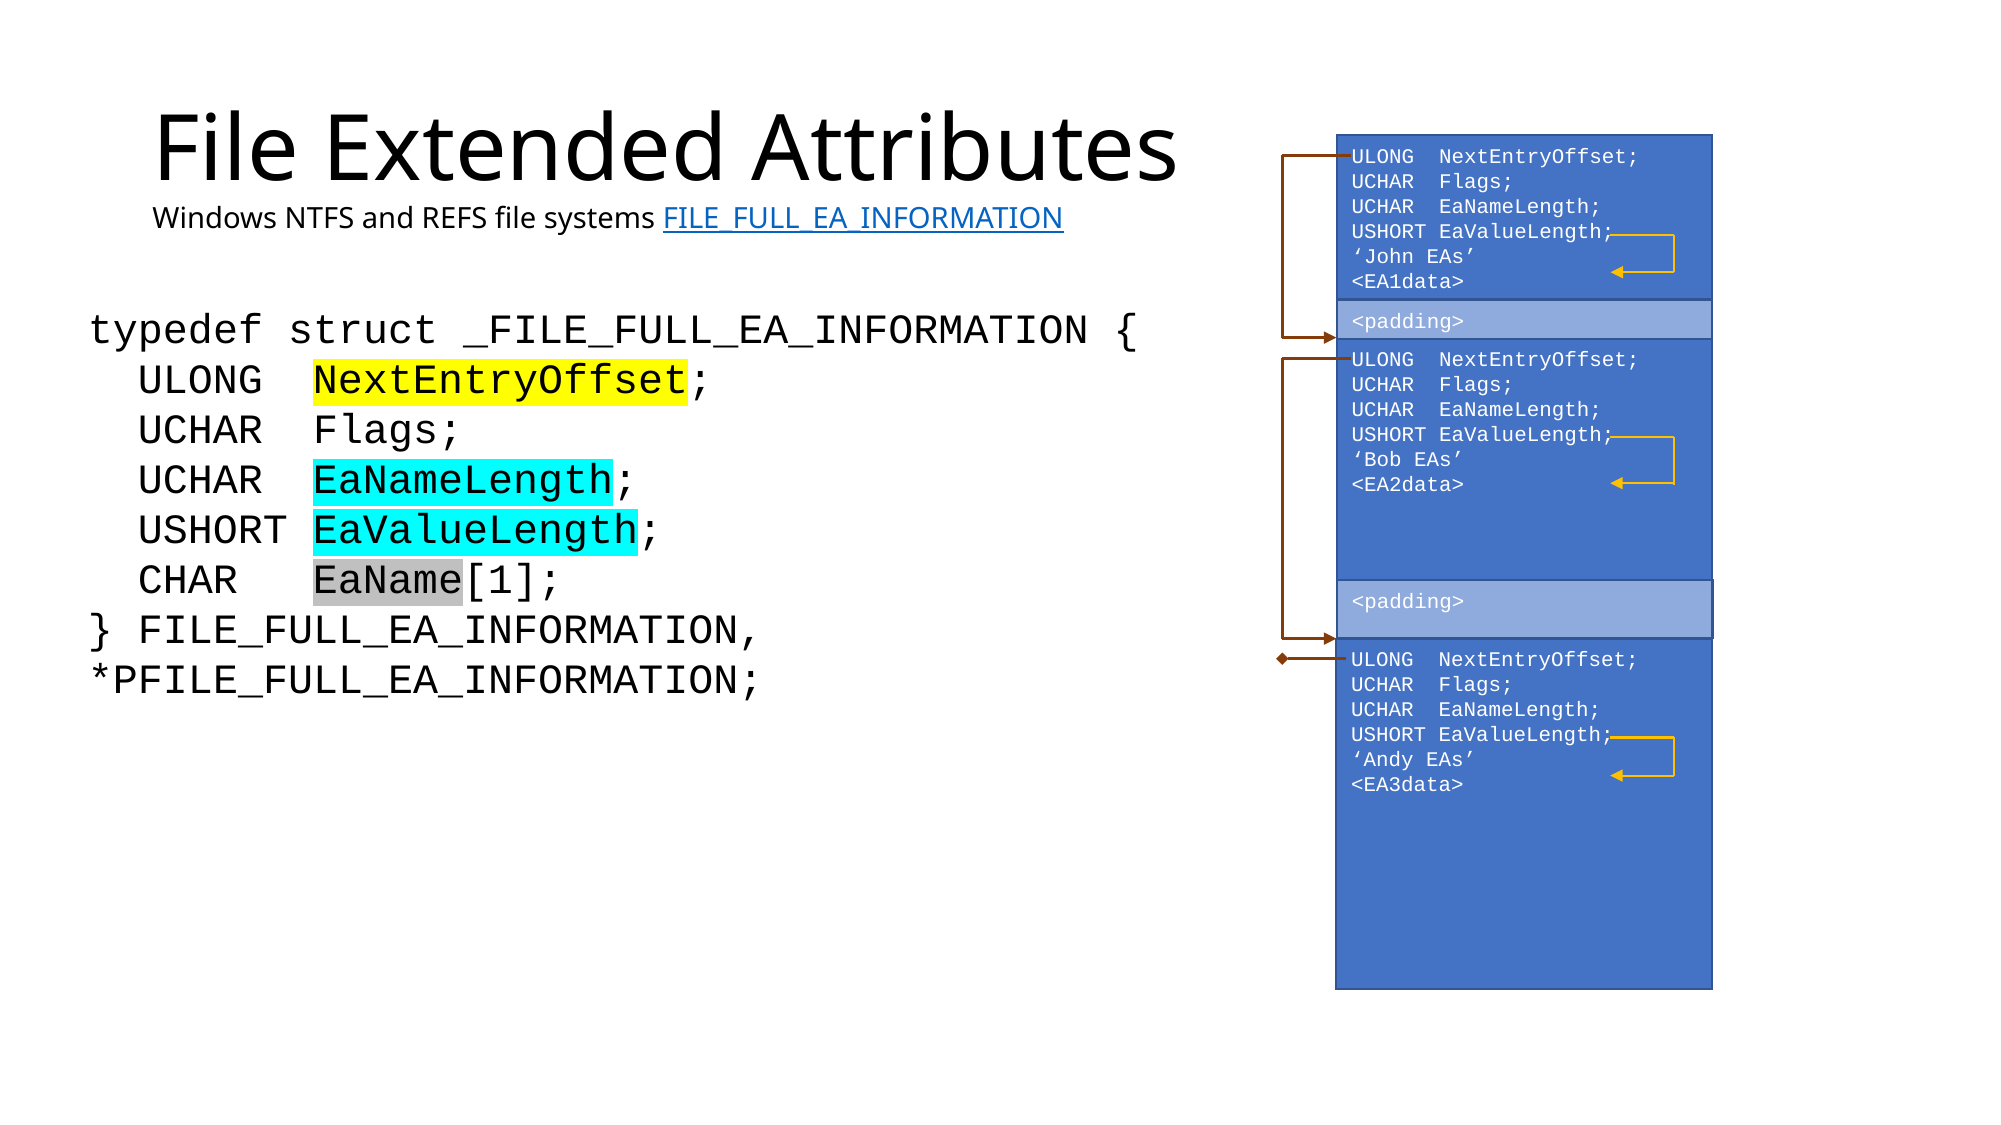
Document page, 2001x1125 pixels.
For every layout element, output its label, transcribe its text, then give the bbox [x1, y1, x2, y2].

text_box ULONG NextEntryOffset; UCHAR Flags; UCHAR EaNameLength; USHORT EaValueLength; ‘John EAs’ <EA1data> [1336, 134, 1713, 299]
title File Extended Attributes Windows NTFS and REFS file systems FILE_FULL_EA_INFORMATION [137, 59, 1863, 278]
text_box <padding> [1336, 579, 1714, 639]
text_box ULONG NextEntryOffset; UCHAR Flags; UCHAR EaNameLength; USHORT EaValueLength; ‘Bob EAs’ <EA2data> [1336, 340, 1713, 579]
text_box typedef struct _FILE_FULL_EA_INFORMATION { ULONG NextEntryOffset; UCHAR Flags; UCHAR EaNameLength; USHORT EaValueLength; CHAR EaName[1]; } FILE_FULL_EA_INFORMATION, *PFILE_FULL_EA_INFORMATION; [73, 294, 1193, 710]
text_box <padding> [1336, 299, 1713, 340]
text_box ULONG NextEntryOffset; UCHAR Flags; UCHAR EaNameLength; USHORT EaValueLength; ‘Andy EAs’ <EA3data> [1335, 639, 1713, 990]
